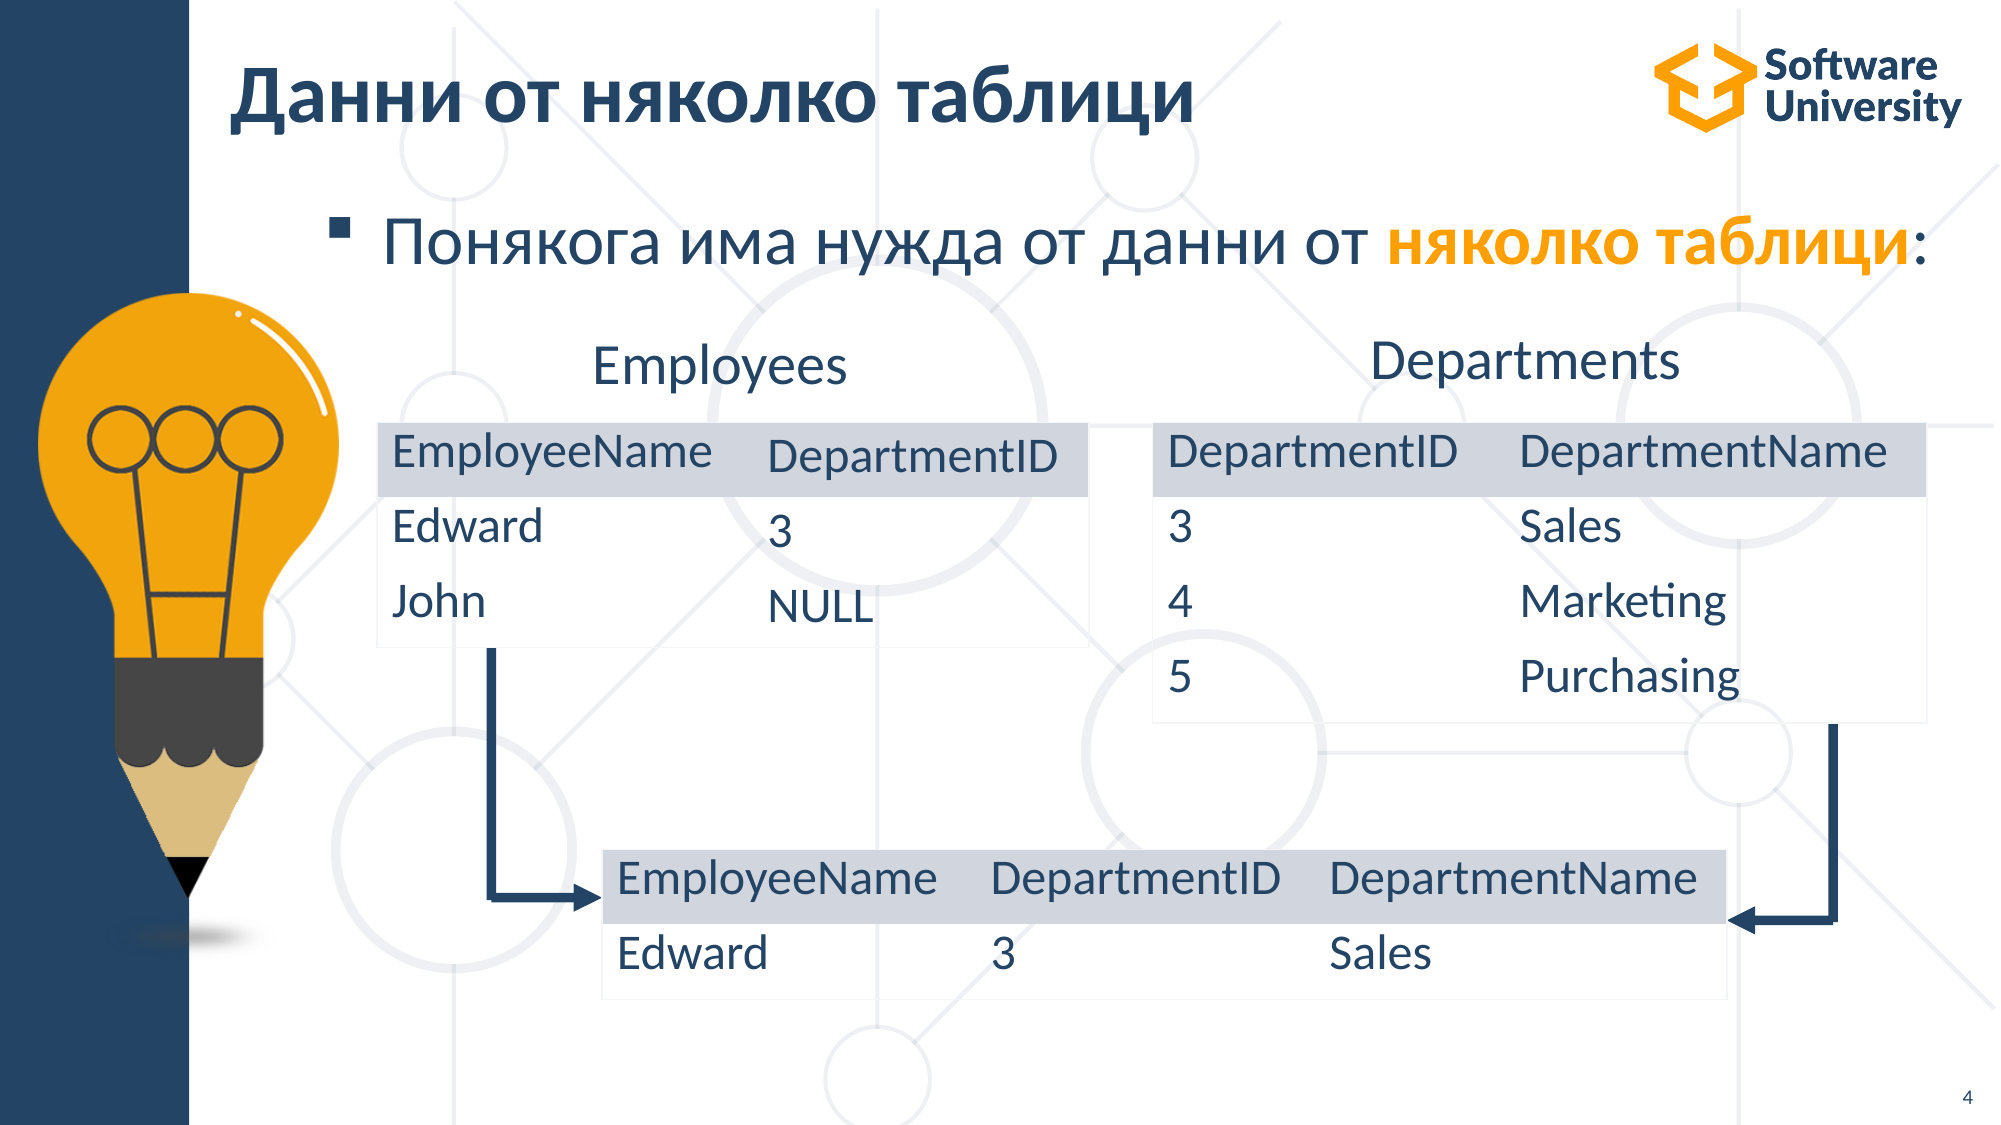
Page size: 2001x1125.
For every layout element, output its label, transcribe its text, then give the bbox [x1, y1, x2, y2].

picture [1641, 31, 1973, 145]
table_header DepartmentID [976, 850, 1314, 924]
table_cell 3 [1153, 497, 1504, 573]
table_header EmployeeName [603, 850, 976, 924]
list Понякога има нужда от данни от няколко таблици: [306, 183, 1968, 1094]
title Данни от няколко таблици [212, 16, 1628, 162]
table_cell 4 [1153, 573, 1504, 648]
table_header EmployeeName [378, 423, 753, 497]
table_header DepartmentID [1153, 423, 1504, 497]
table_cell Marketing [1504, 573, 1926, 648]
table_cell Edward [378, 497, 753, 572]
table_cell John [378, 572, 753, 647]
table_cell Edward [603, 924, 976, 999]
text_box Departments [1355, 313, 1697, 399]
table_cell Purchasing [1504, 648, 1926, 722]
table_cell Sales [1504, 497, 1926, 573]
table_header DepartmentName [1504, 423, 1926, 497]
table_header DepartmentID [753, 423, 1088, 497]
table_cell 5 [1153, 648, 1504, 722]
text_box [1726, 722, 1834, 923]
picture [38, 293, 306, 961]
table_header DepartmentName [1314, 850, 1721, 924]
table_cell NULL [753, 572, 1088, 647]
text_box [491, 647, 603, 901]
table_cell 3 [753, 497, 1088, 572]
table_cell 3 [976, 924, 1314, 999]
text_box Employees [578, 318, 864, 404]
table_cell Sales [1314, 924, 1726, 999]
text_box 4 [1927, 1067, 1989, 1117]
